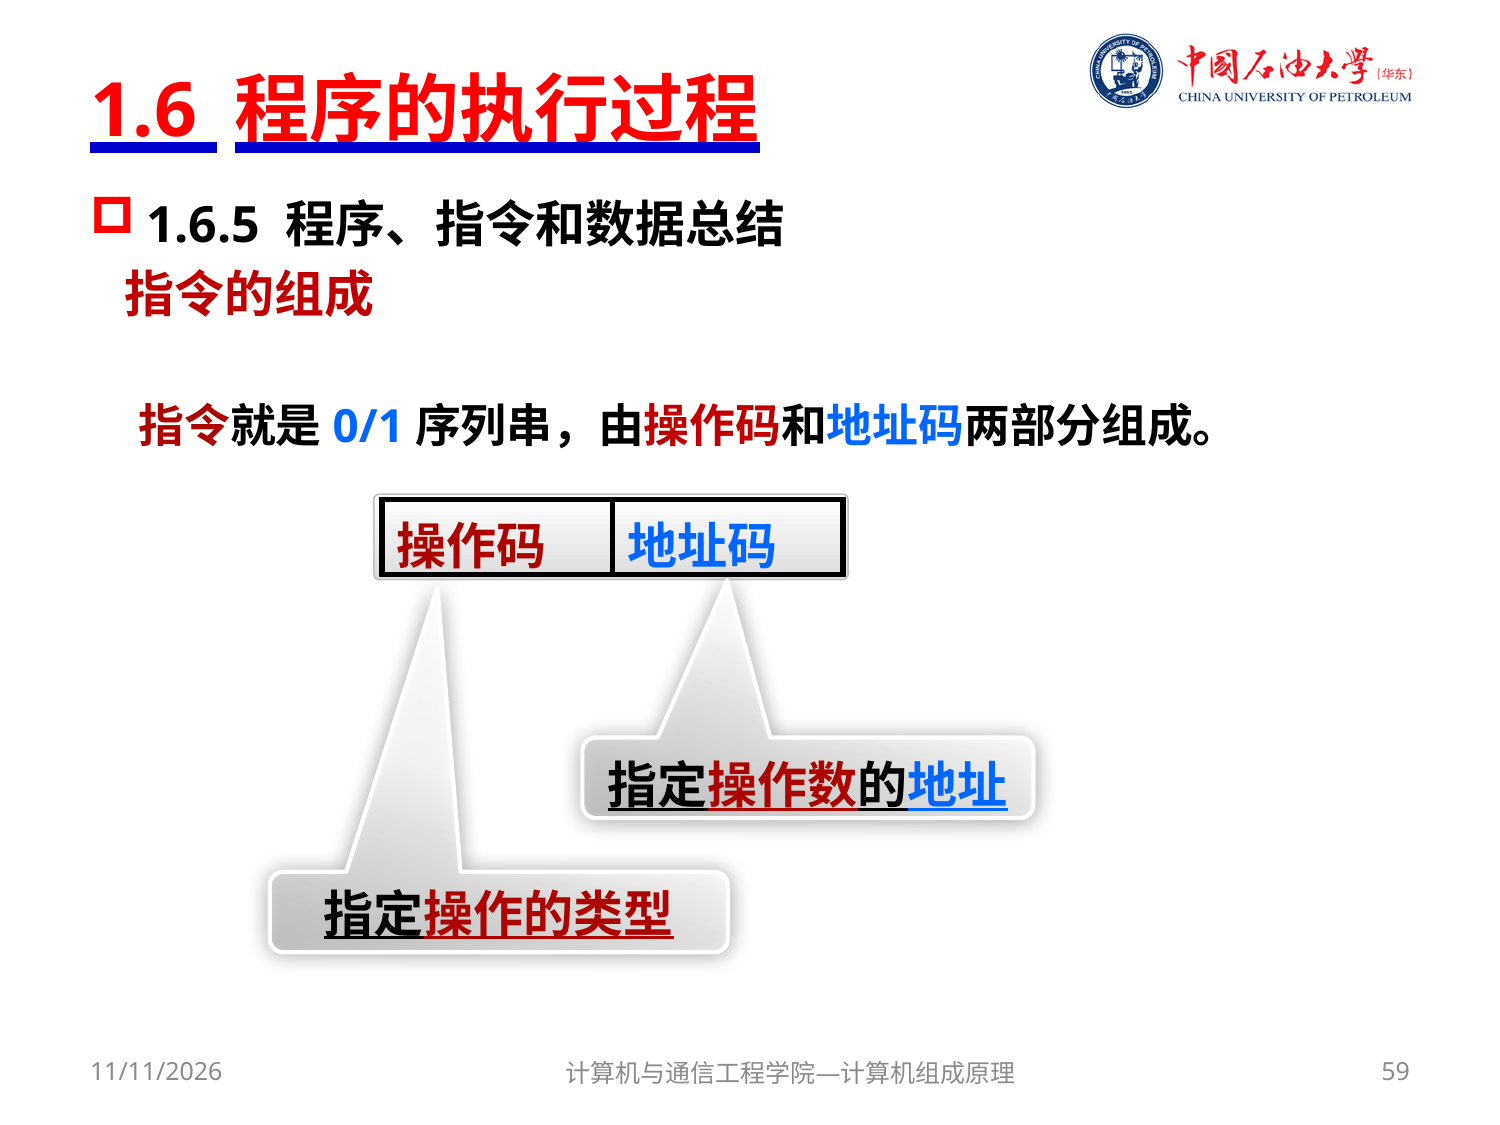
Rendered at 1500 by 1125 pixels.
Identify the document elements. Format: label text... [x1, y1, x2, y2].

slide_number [75, 1042, 425, 1103]
table_header 地址码 [615, 502, 840, 572]
footer 计算机与通信工程学院—计算机组成原理 [512, 1042, 1069, 1103]
slide_number 59 [1074, 1042, 1425, 1103]
text_box 指令就是0/1序列串，由操作码和地址码两部分组成。 [123, 361, 1222, 459]
list 1.6.5 程序、指令和数据总结 指令的组成 [74, 184, 1426, 1024]
table_header 操作码 [385, 502, 610, 572]
text_box [373, 494, 849, 580]
text_box 指定操作数的地址 [582, 580, 1034, 819]
text_box 指定操作的类型 [269, 587, 728, 953]
title 1.6 程序的执行过程 [75, 42, 1425, 170]
picture [1034, 28, 1428, 116]
